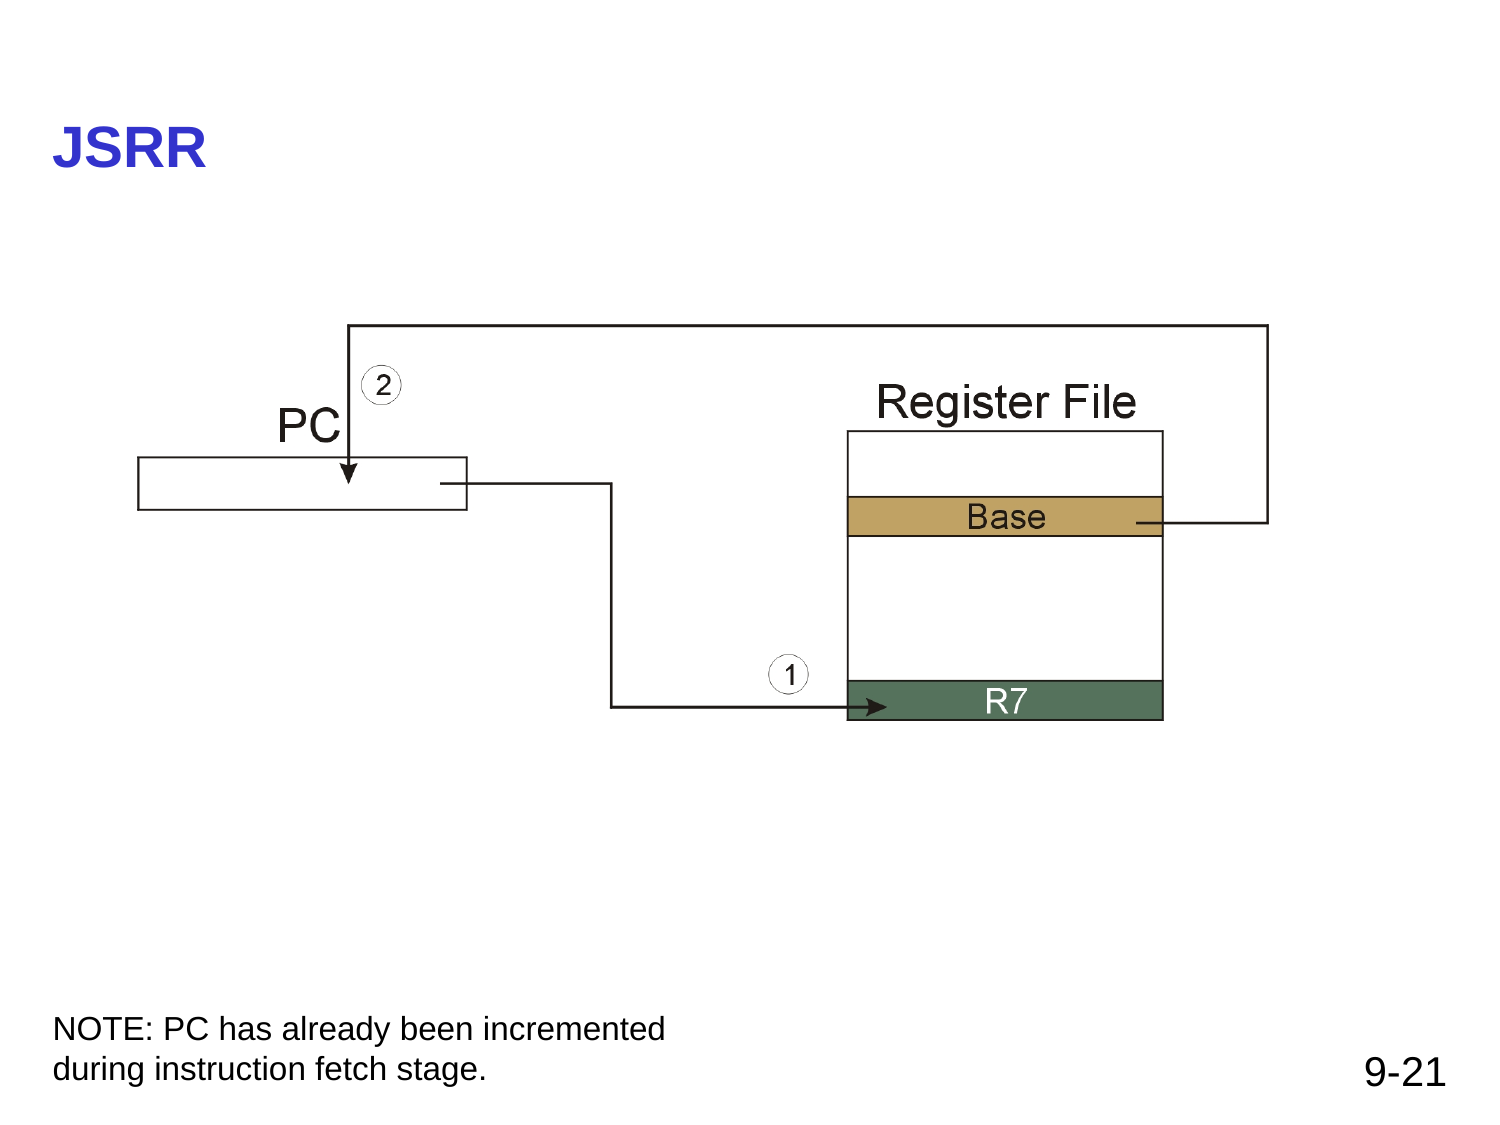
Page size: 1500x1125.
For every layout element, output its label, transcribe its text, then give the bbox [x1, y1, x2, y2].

title JSRR [37, 99, 1463, 188]
picture [137, 324, 1269, 721]
slide_number 9- [1074, 1037, 1463, 1101]
text_box NOTE: PC has already been incremented during instruction fetch stage. [38, 999, 682, 1095]
